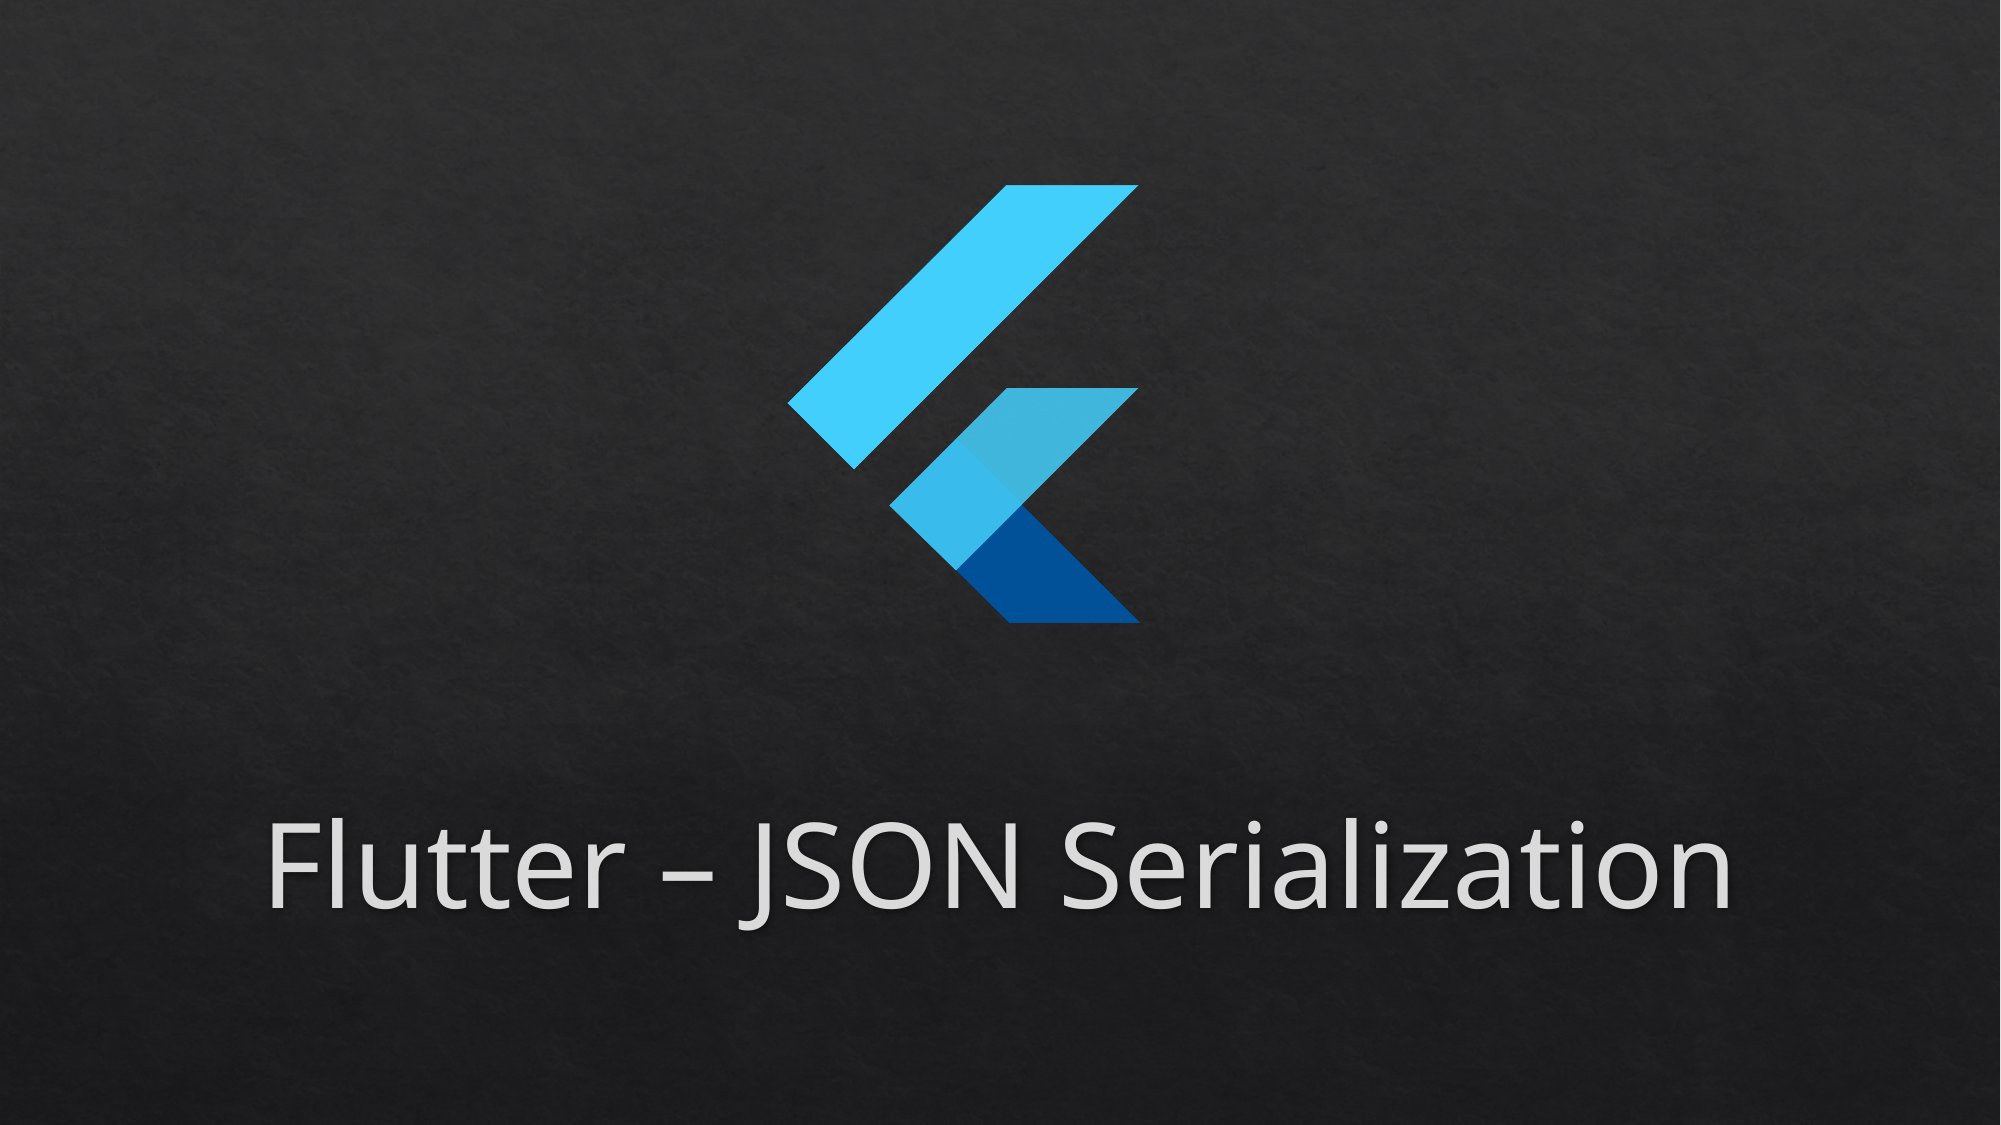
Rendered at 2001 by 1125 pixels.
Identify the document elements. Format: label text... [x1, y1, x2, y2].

title Flutter – JSON Serialization [166, 698, 1834, 940]
picture [787, 184, 1141, 624]
